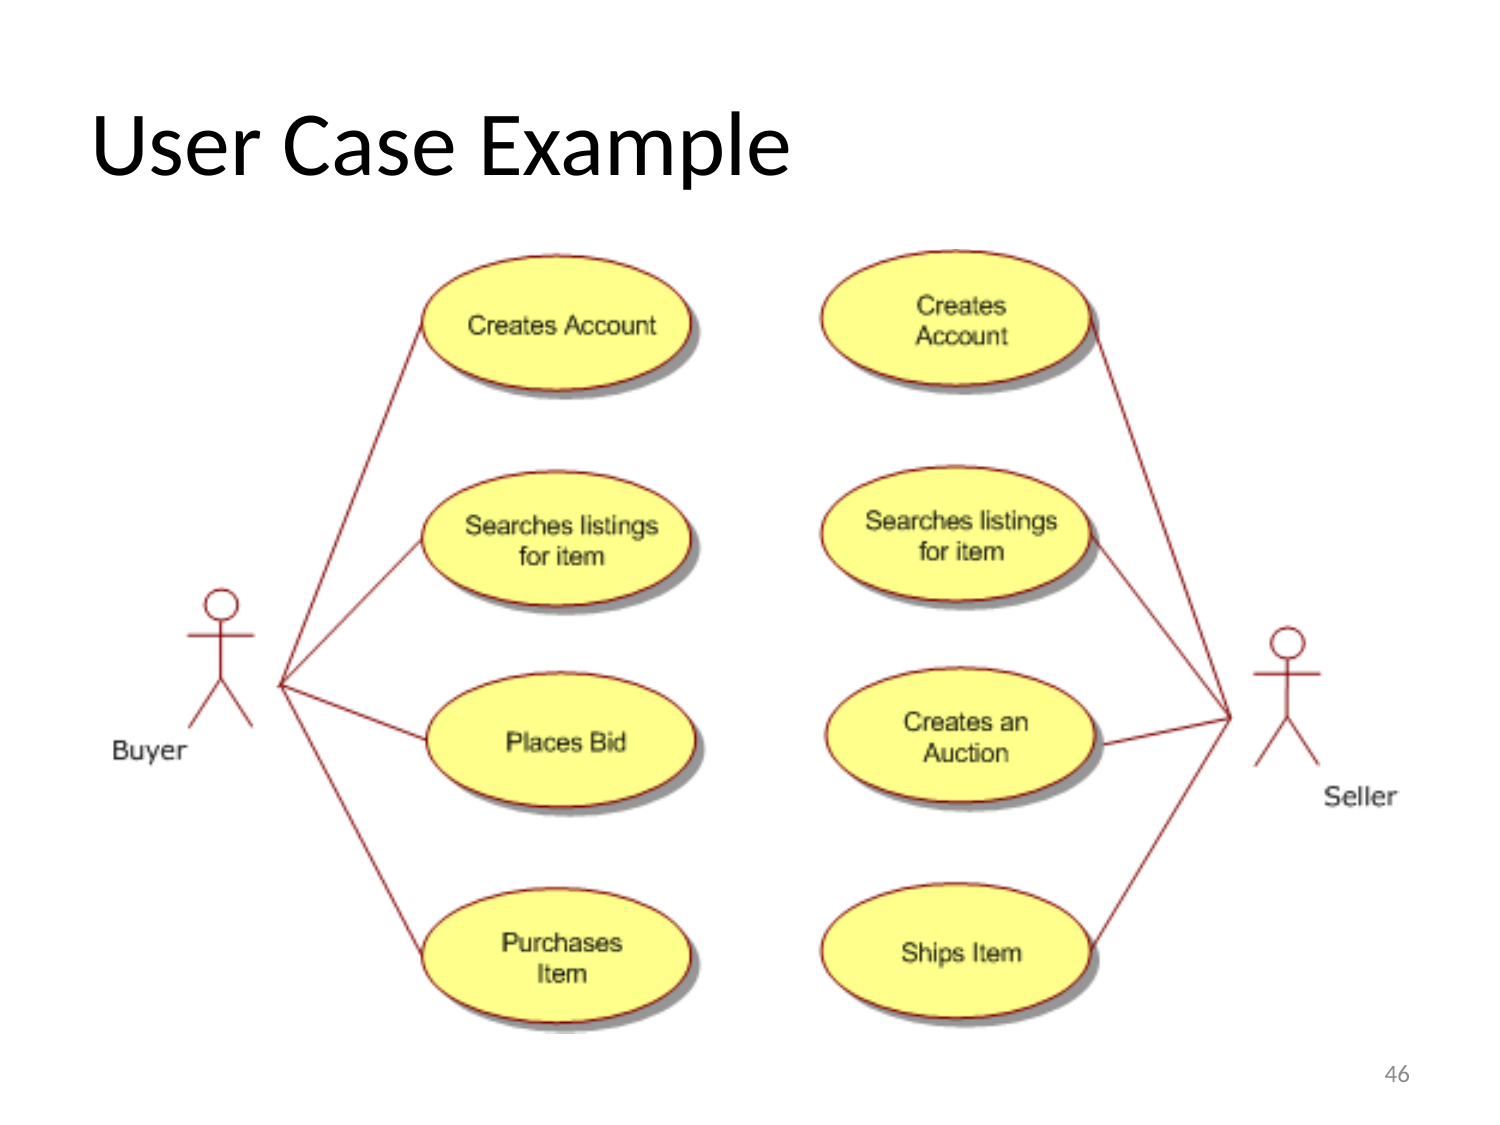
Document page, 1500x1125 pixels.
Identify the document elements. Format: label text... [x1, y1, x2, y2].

picture [112, 249, 1401, 1035]
slide_number 46 [1074, 1042, 1425, 1103]
title User Case Example [75, 45, 1425, 233]
